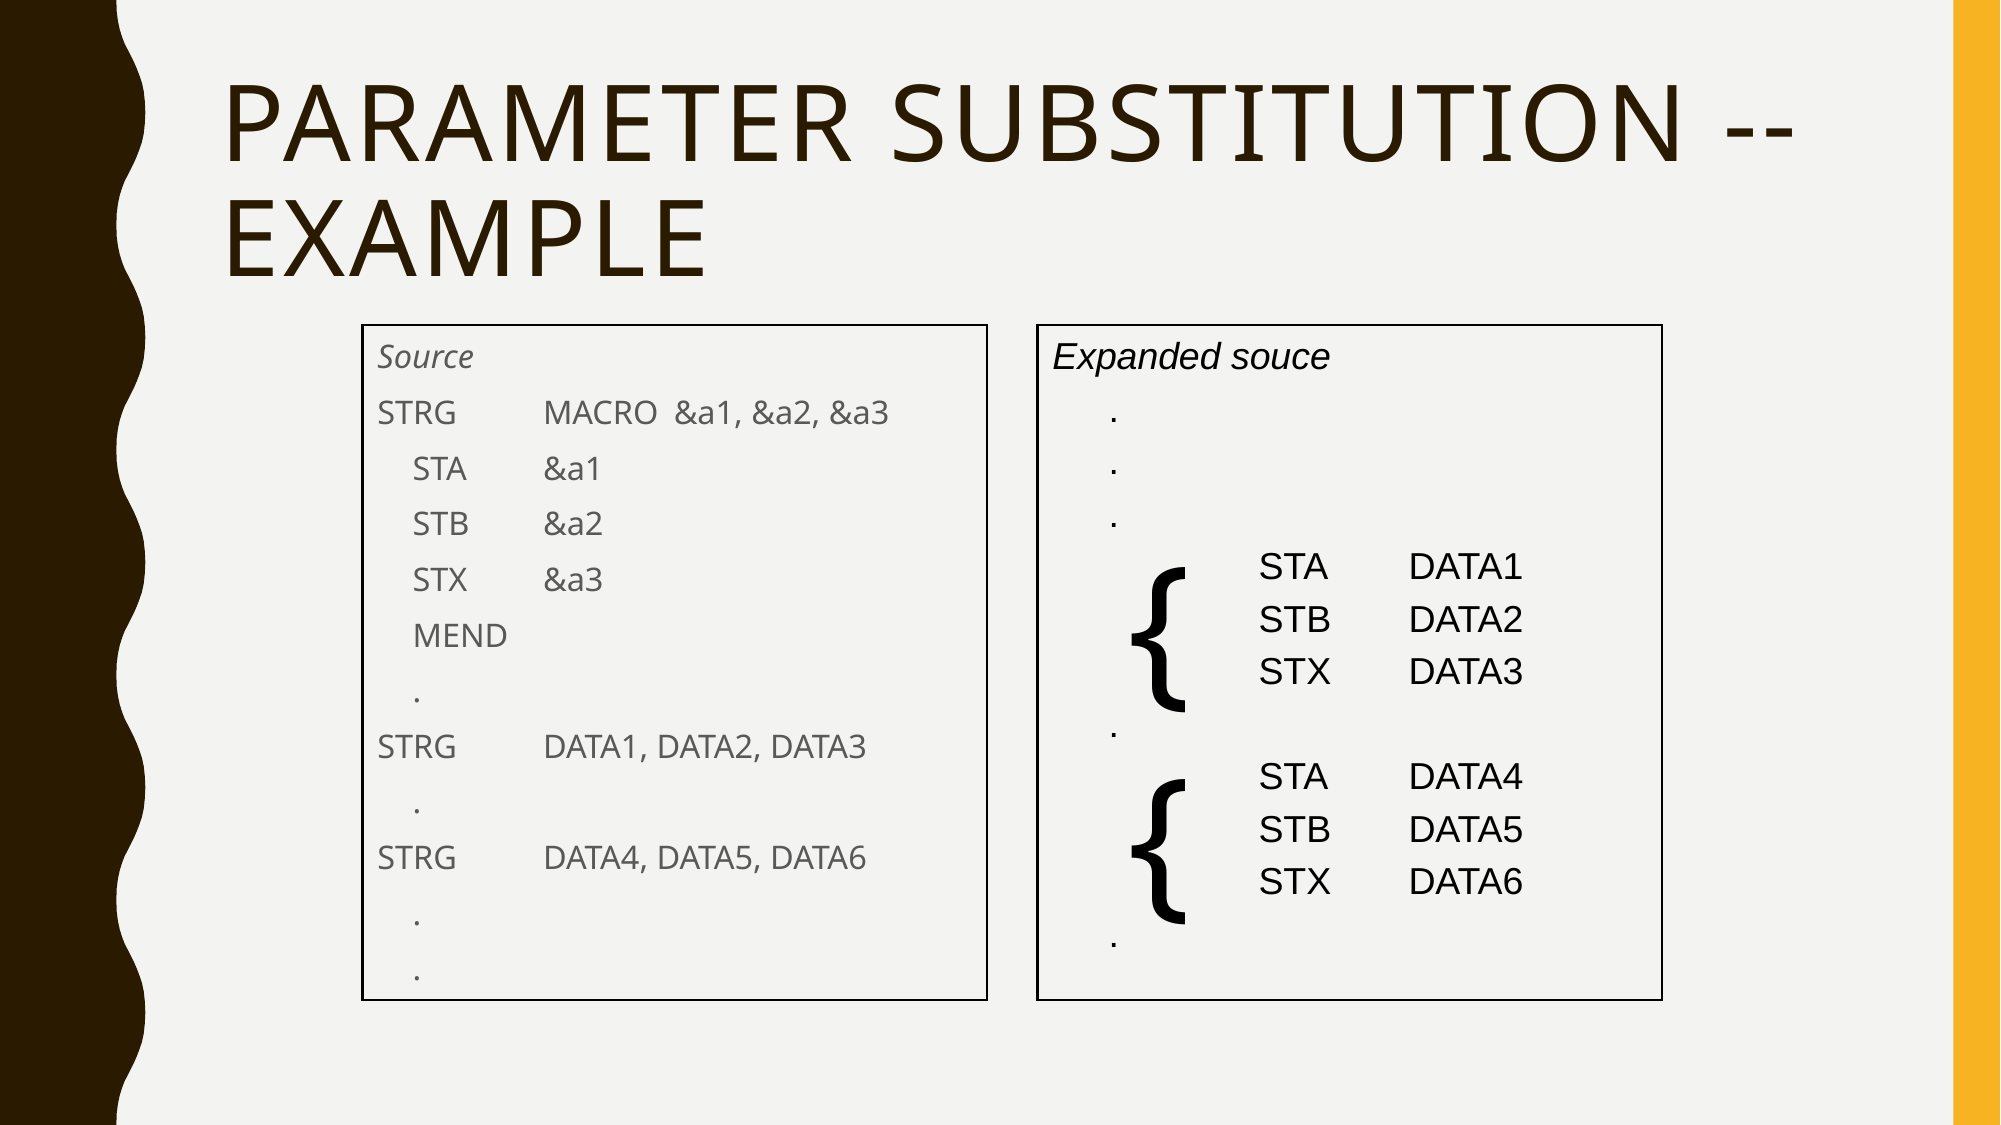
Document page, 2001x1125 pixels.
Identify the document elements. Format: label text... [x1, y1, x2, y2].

title Parameter Substitution -- Example [205, 62, 1875, 308]
list Source STRG MACRO &a1, &a2, &a3 STA &a1 STB &a2 STX &a3 MEND . STRG DATA1, DATA2, DATA3 . STRG DATA4, DATA5, DATA6 . . [362, 324, 988, 1000]
text_box Expanded souce . . . STA DATA1 STB DATA2 STX DATA3 . STA DATA4 STB DATA5 STX DATA6 . [1037, 324, 1663, 1000]
text_box { [1112, 512, 1167, 724]
text_box { [1112, 724, 1205, 940]
